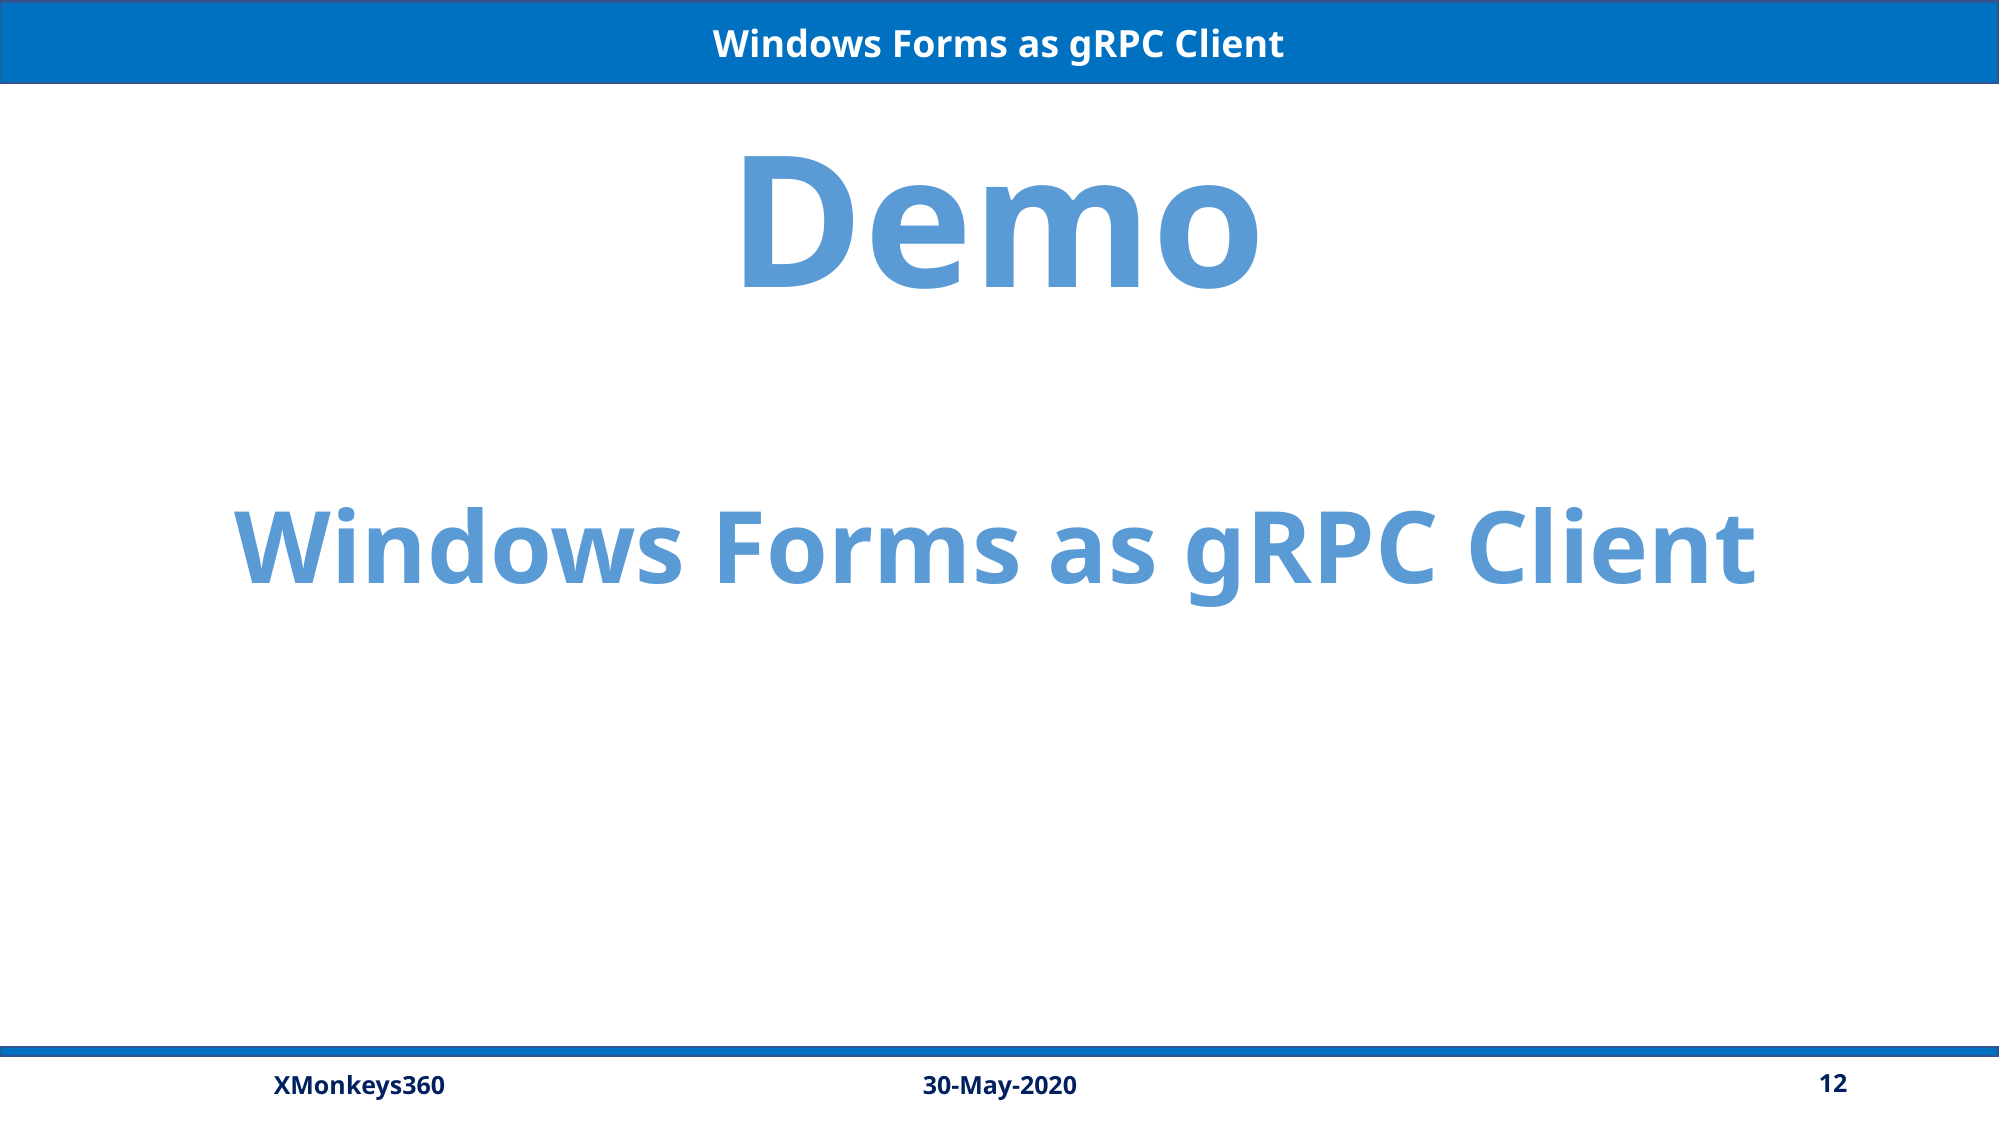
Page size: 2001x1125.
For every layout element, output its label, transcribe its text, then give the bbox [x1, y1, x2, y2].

text_box XMonkeys360 [21, 1054, 697, 1115]
text_box Demo Windows Forms as gRPC Client [219, 96, 1775, 612]
footer 30-May-2020 [697, 1054, 1338, 1115]
text_box Windows Forms as gRPC Client [0, 0, 1999, 84]
text_box [0, 1046, 1999, 1057]
slide_number 12 [1412, 1054, 1863, 1115]
